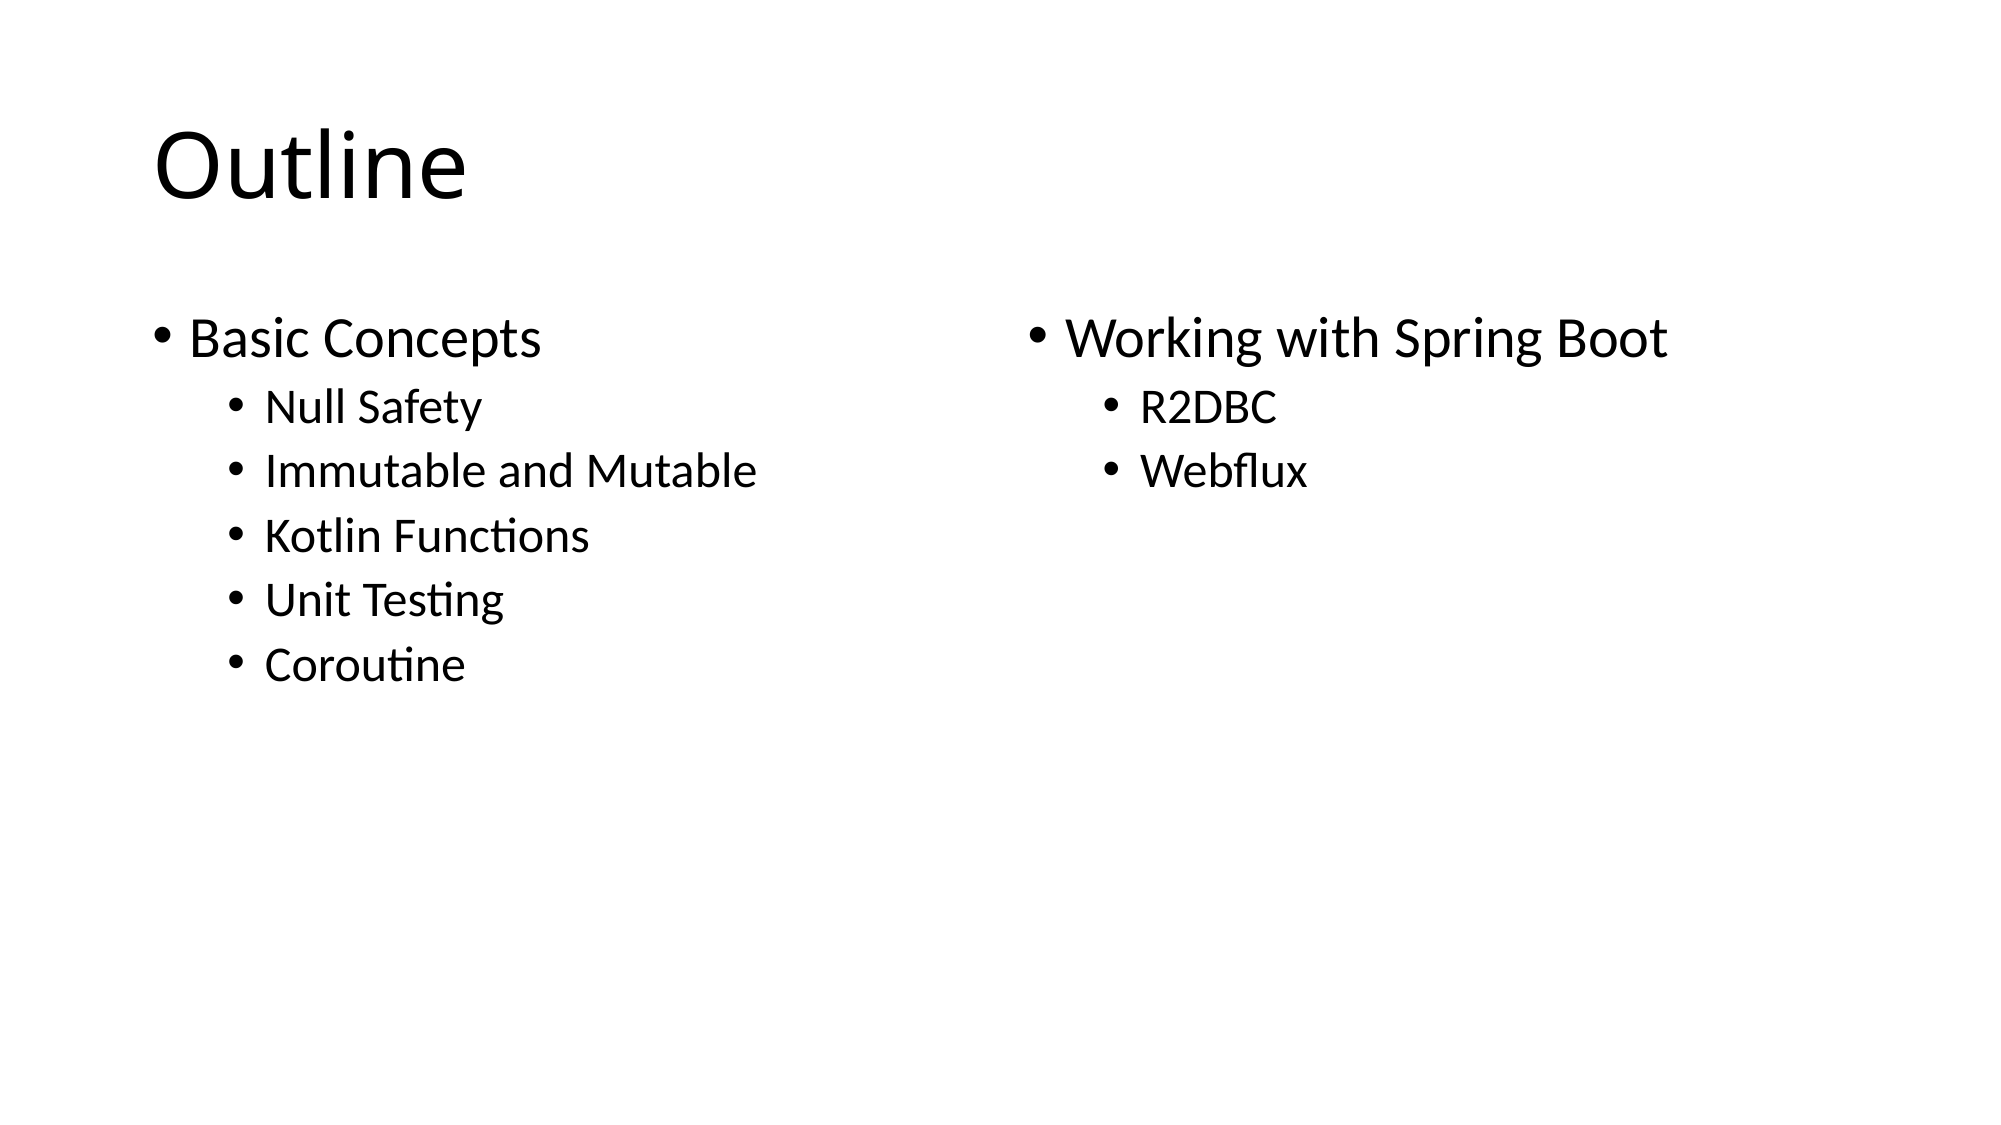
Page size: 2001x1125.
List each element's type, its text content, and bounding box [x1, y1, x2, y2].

list Working with Spring Boot R2DBC Webflux [1012, 299, 1863, 1014]
title Outline [137, 59, 1863, 278]
list Basic Concepts Null Safety Immutable and Mutable Kotlin Functions Unit Testing Coroutine [137, 299, 988, 1014]
